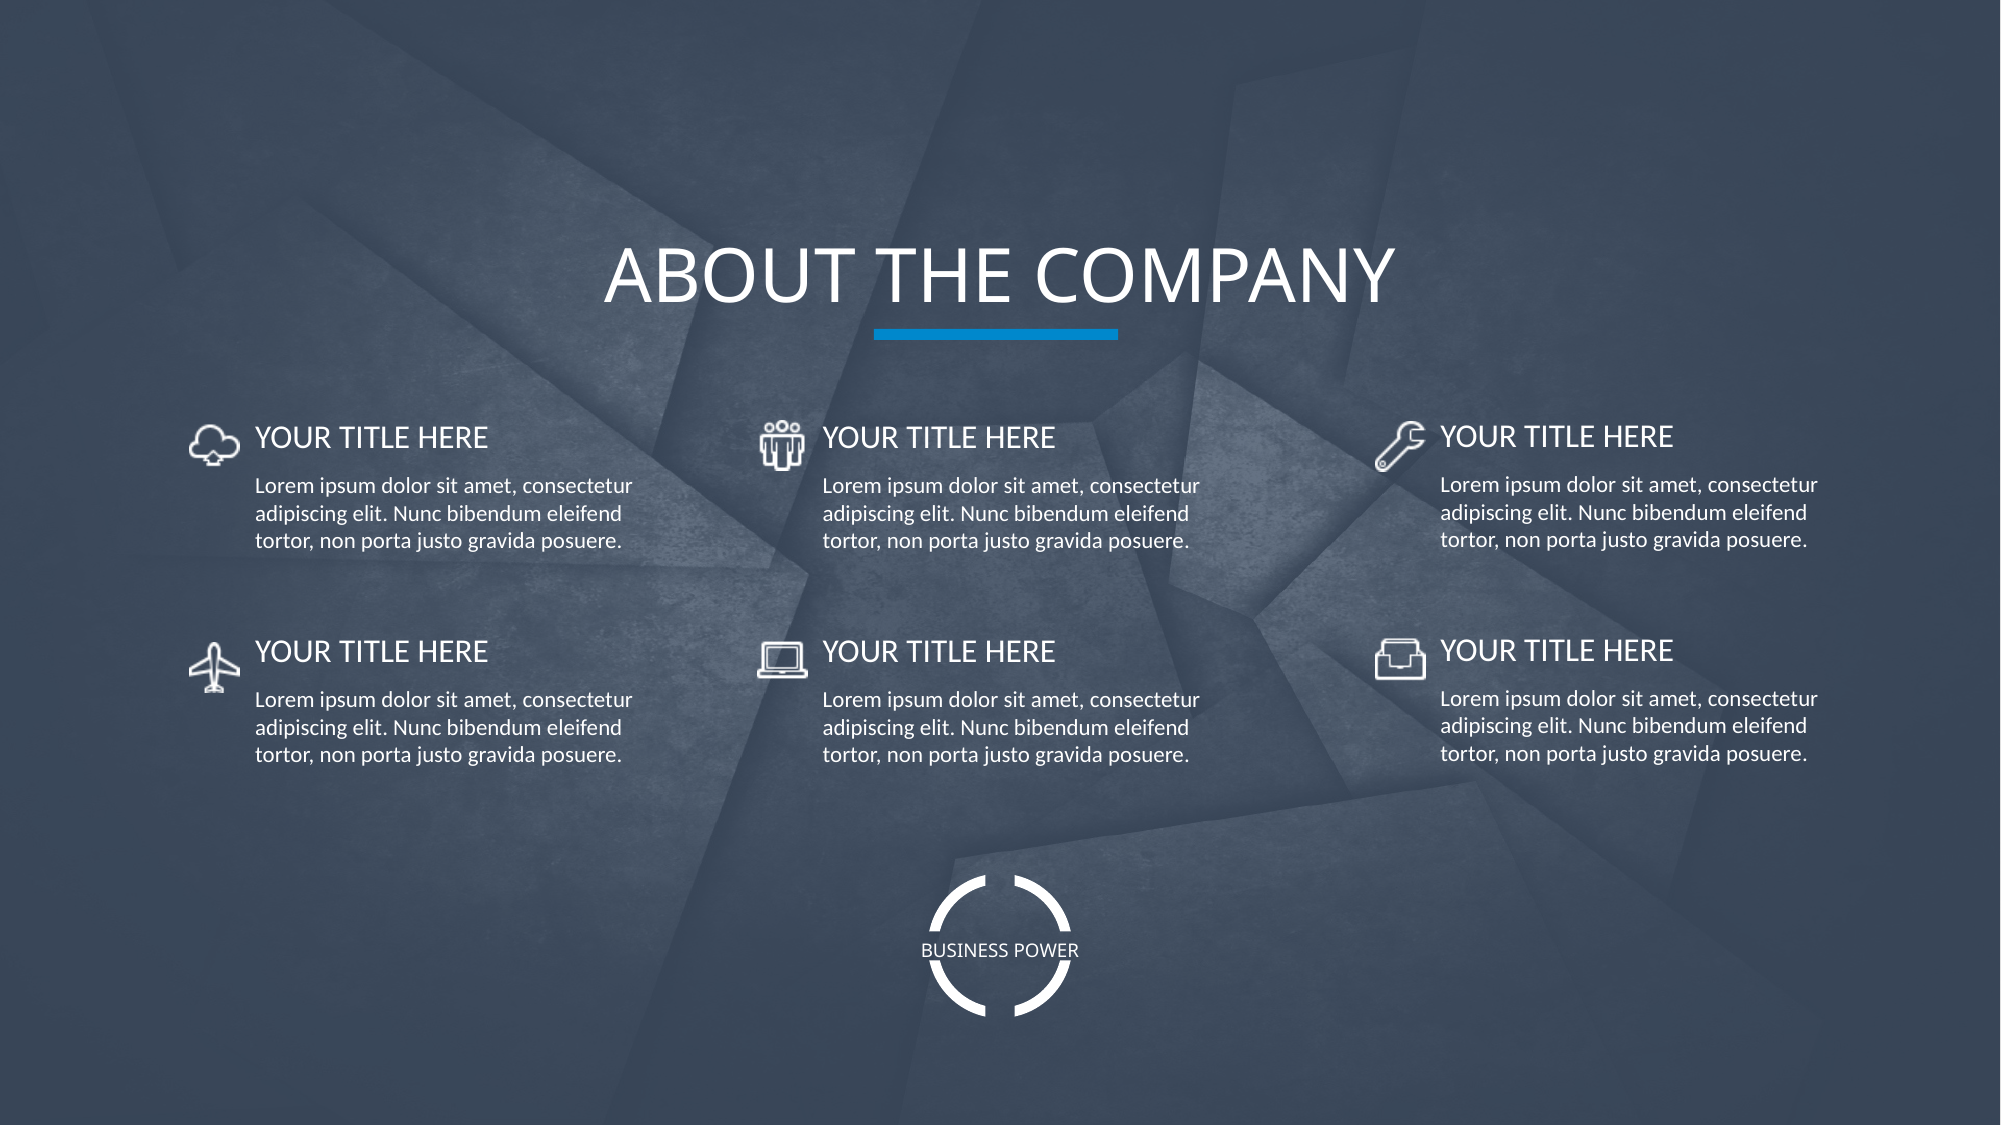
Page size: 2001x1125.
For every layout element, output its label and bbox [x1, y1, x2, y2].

picture [1375, 634, 1426, 685]
picture [1375, 421, 1426, 472]
picture [757, 420, 808, 471]
text_box [1425, 620, 1861, 775]
text_box [240, 621, 676, 776]
text_box [0, 0, 2000, 1125]
picture [189, 642, 240, 693]
picture [757, 634, 808, 685]
text_box [807, 621, 1243, 776]
text_box [189, 408, 676, 563]
text_box [371, 175, 1629, 340]
text_box [807, 408, 1243, 563]
text_box [1425, 406, 1861, 561]
text_box [868, 874, 1132, 1017]
